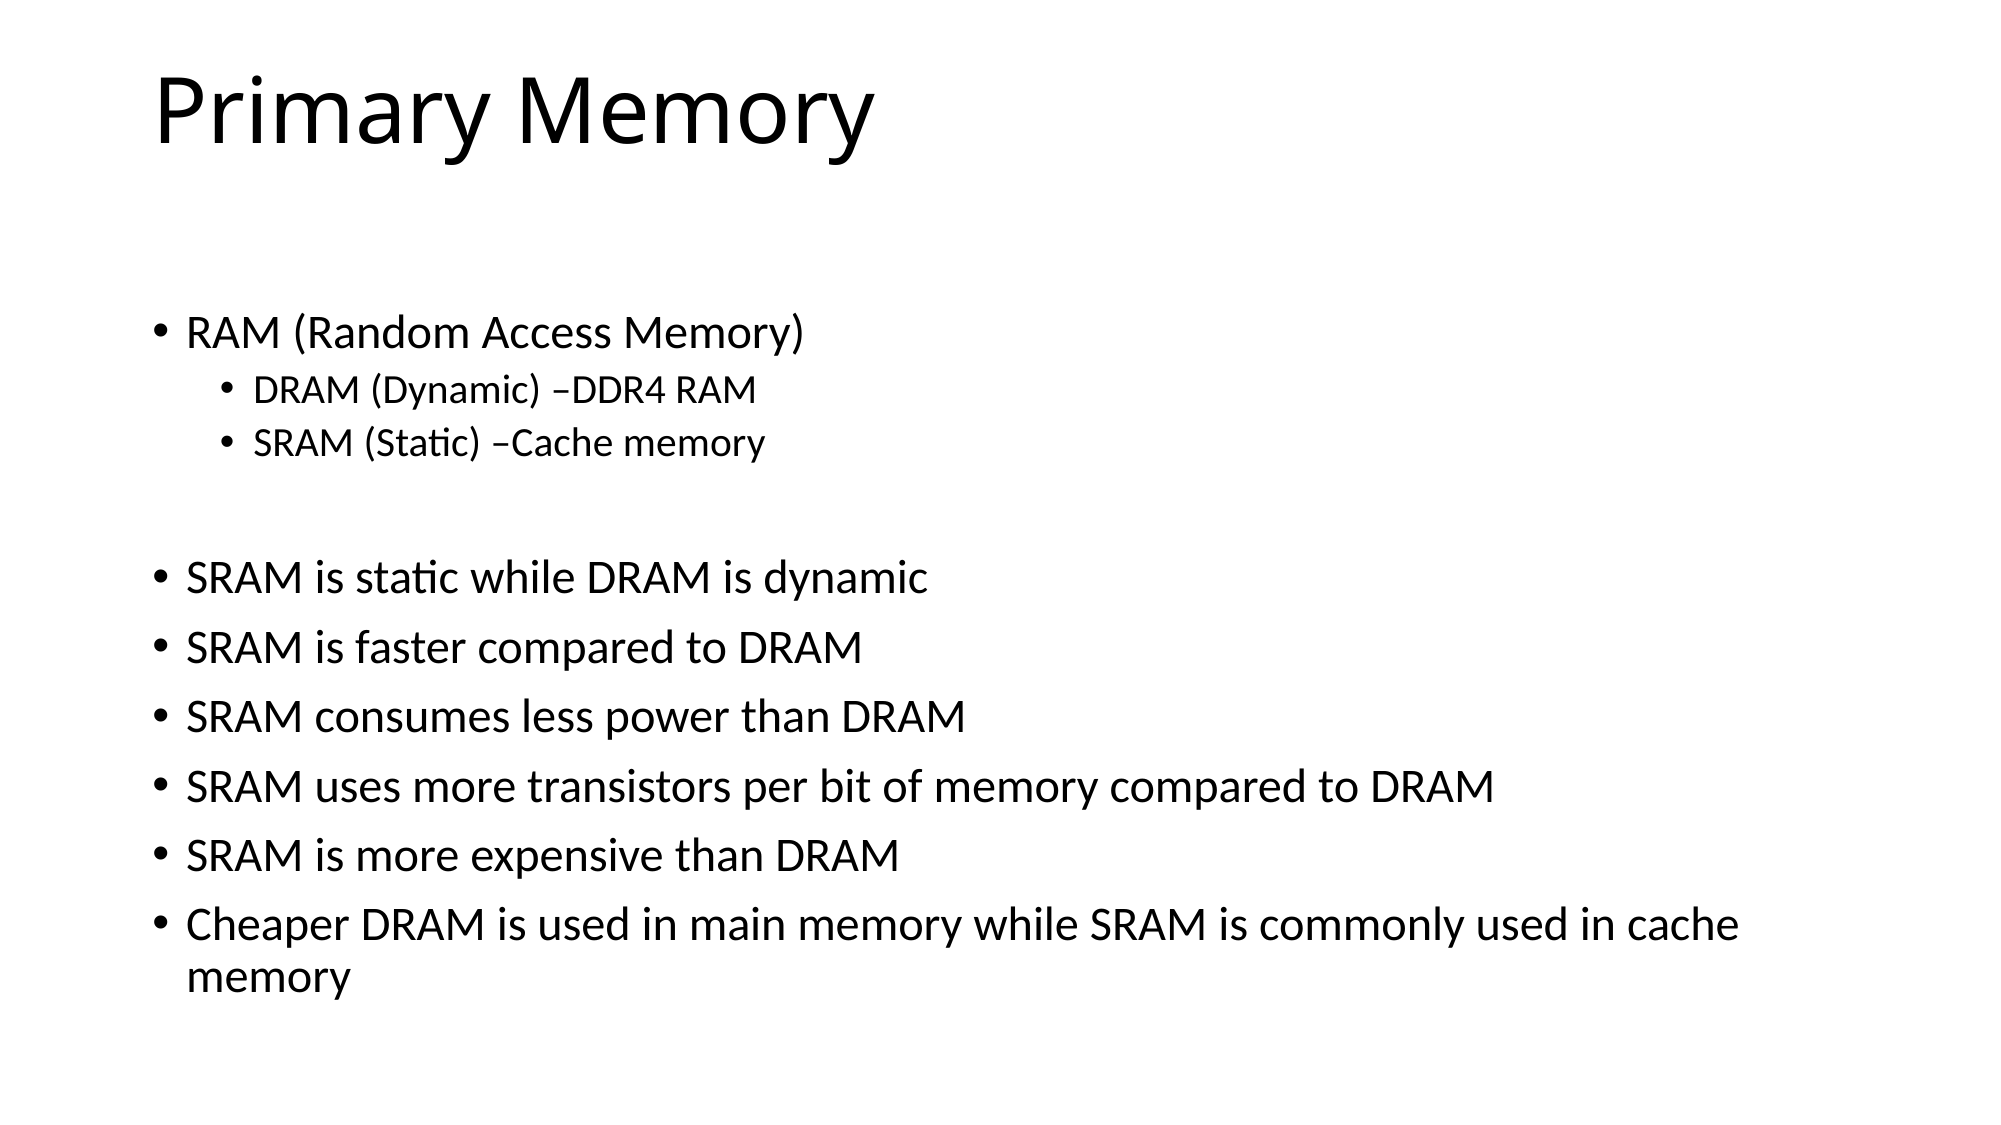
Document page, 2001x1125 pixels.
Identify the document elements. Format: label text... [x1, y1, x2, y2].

list RAM (Random Access Memory) DRAM (Dynamic) –DDR4 RAM SRAM (Static) –Cache memory SRAM is static while DRAM is dynamic SRAM is faster compared to DRAM SRAM consumes less power than DRAM SRAM uses more transistors per bit of memory compared to DRAM SRAM is more expensive than DRAM Cheaper DRAM is used in main memory while SRAM is commonly used in cache memory [137, 299, 1863, 1014]
title Primary Memory [137, 59, 1863, 278]
